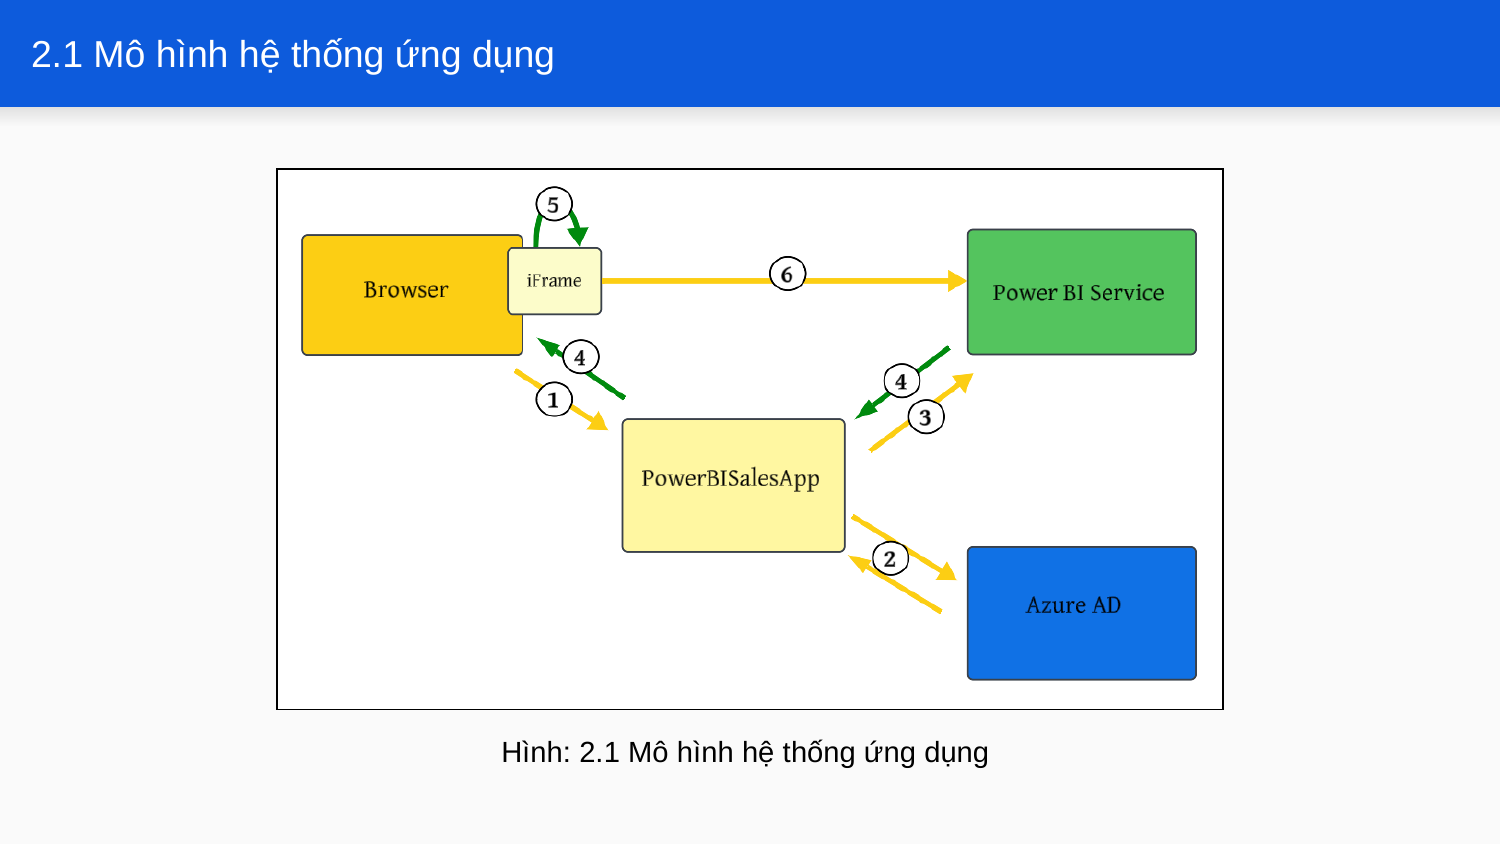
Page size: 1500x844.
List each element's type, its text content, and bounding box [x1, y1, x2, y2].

text_box Hình: 2.1 Mô hình hệ thống ứng dụng [486, 726, 1014, 776]
title 2.1 Mô hình hệ thống ứng dụng [16, 2, 1464, 102]
picture [277, 169, 1223, 710]
